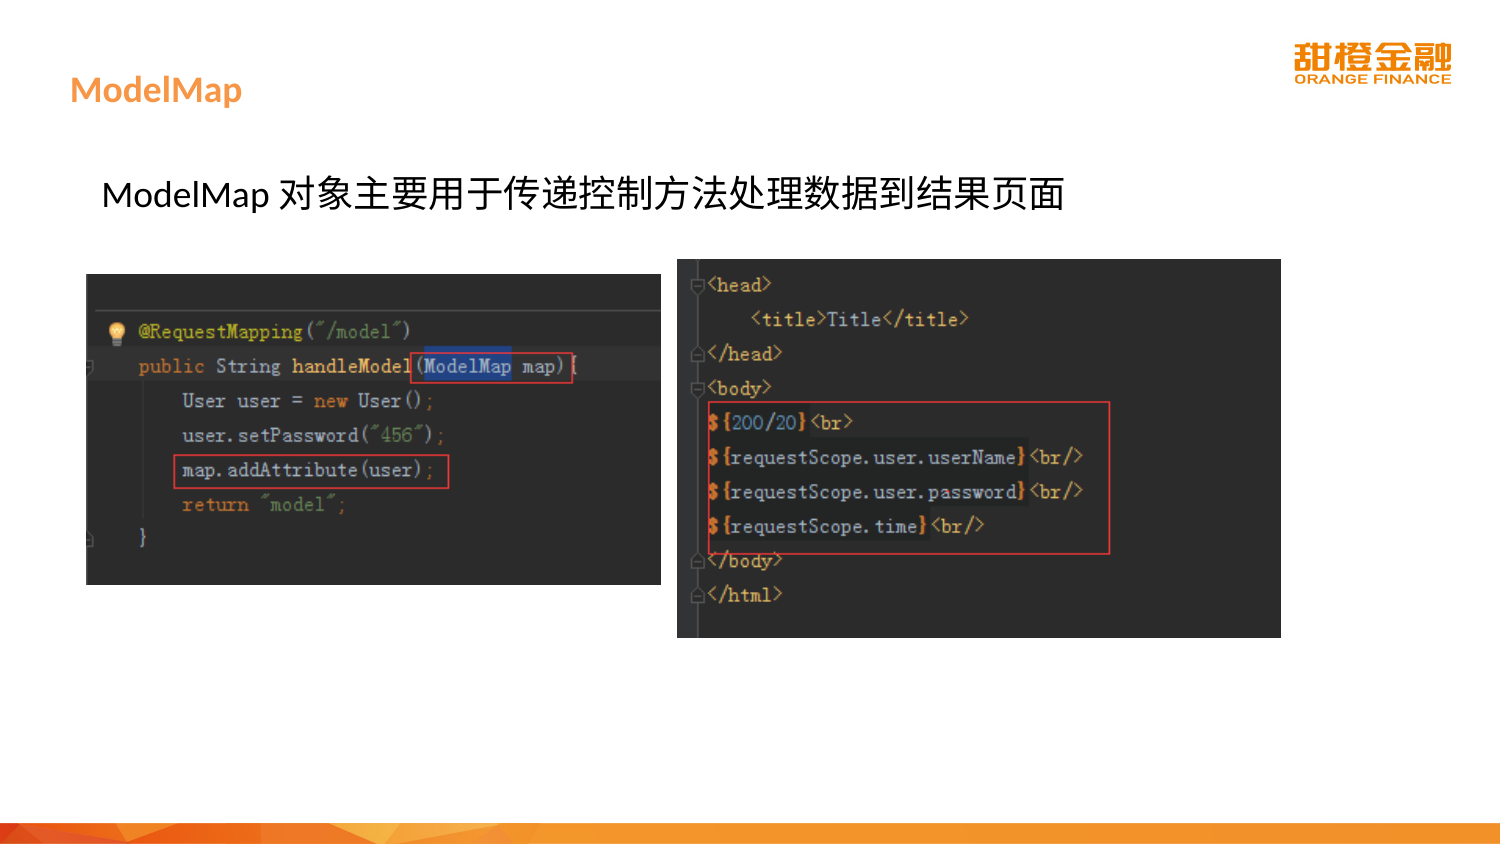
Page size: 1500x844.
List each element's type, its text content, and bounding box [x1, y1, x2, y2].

text_box ModelMap对象主要用于传递控制方法处理数据到结果页面 [86, 162, 1199, 223]
title ModelMap [55, 49, 922, 127]
picture [0, 0, 1500, 844]
